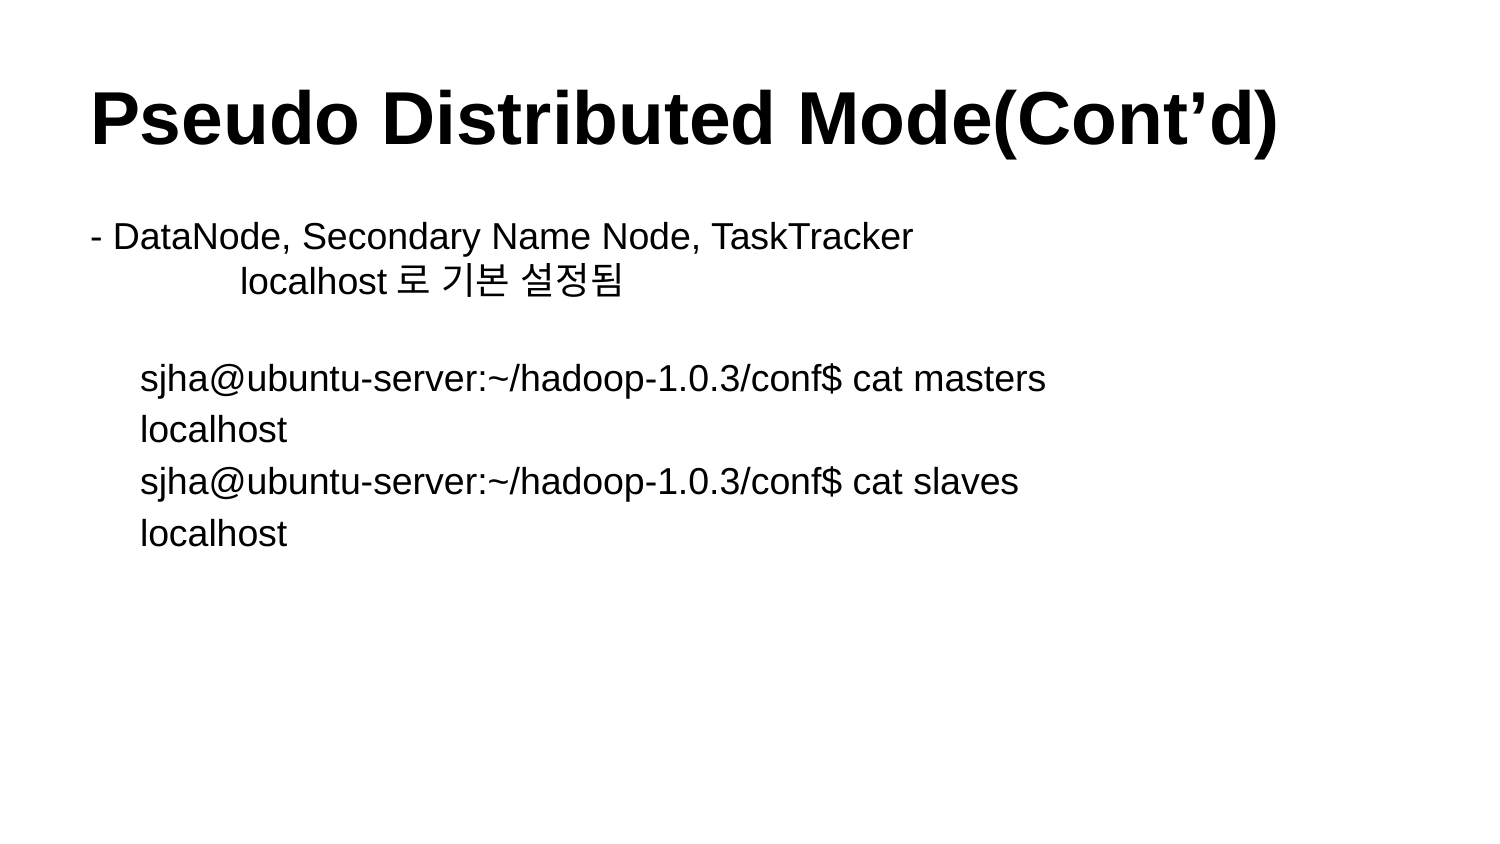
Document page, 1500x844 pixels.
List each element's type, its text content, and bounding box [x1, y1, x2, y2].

list - DataNode, Secondary Name Node, TaskTracker localhost로 기본 설정됨 sjha@ubuntu-server:~/hadoop-1.0.3/conf$ cat masters localhost sjha@ubuntu-server:~/hadoop-1.0.3/conf$ cat slaves localhost [75, 196, 1425, 808]
title Pseudo Distributed Mode(Cont’d) [75, 33, 1425, 175]
